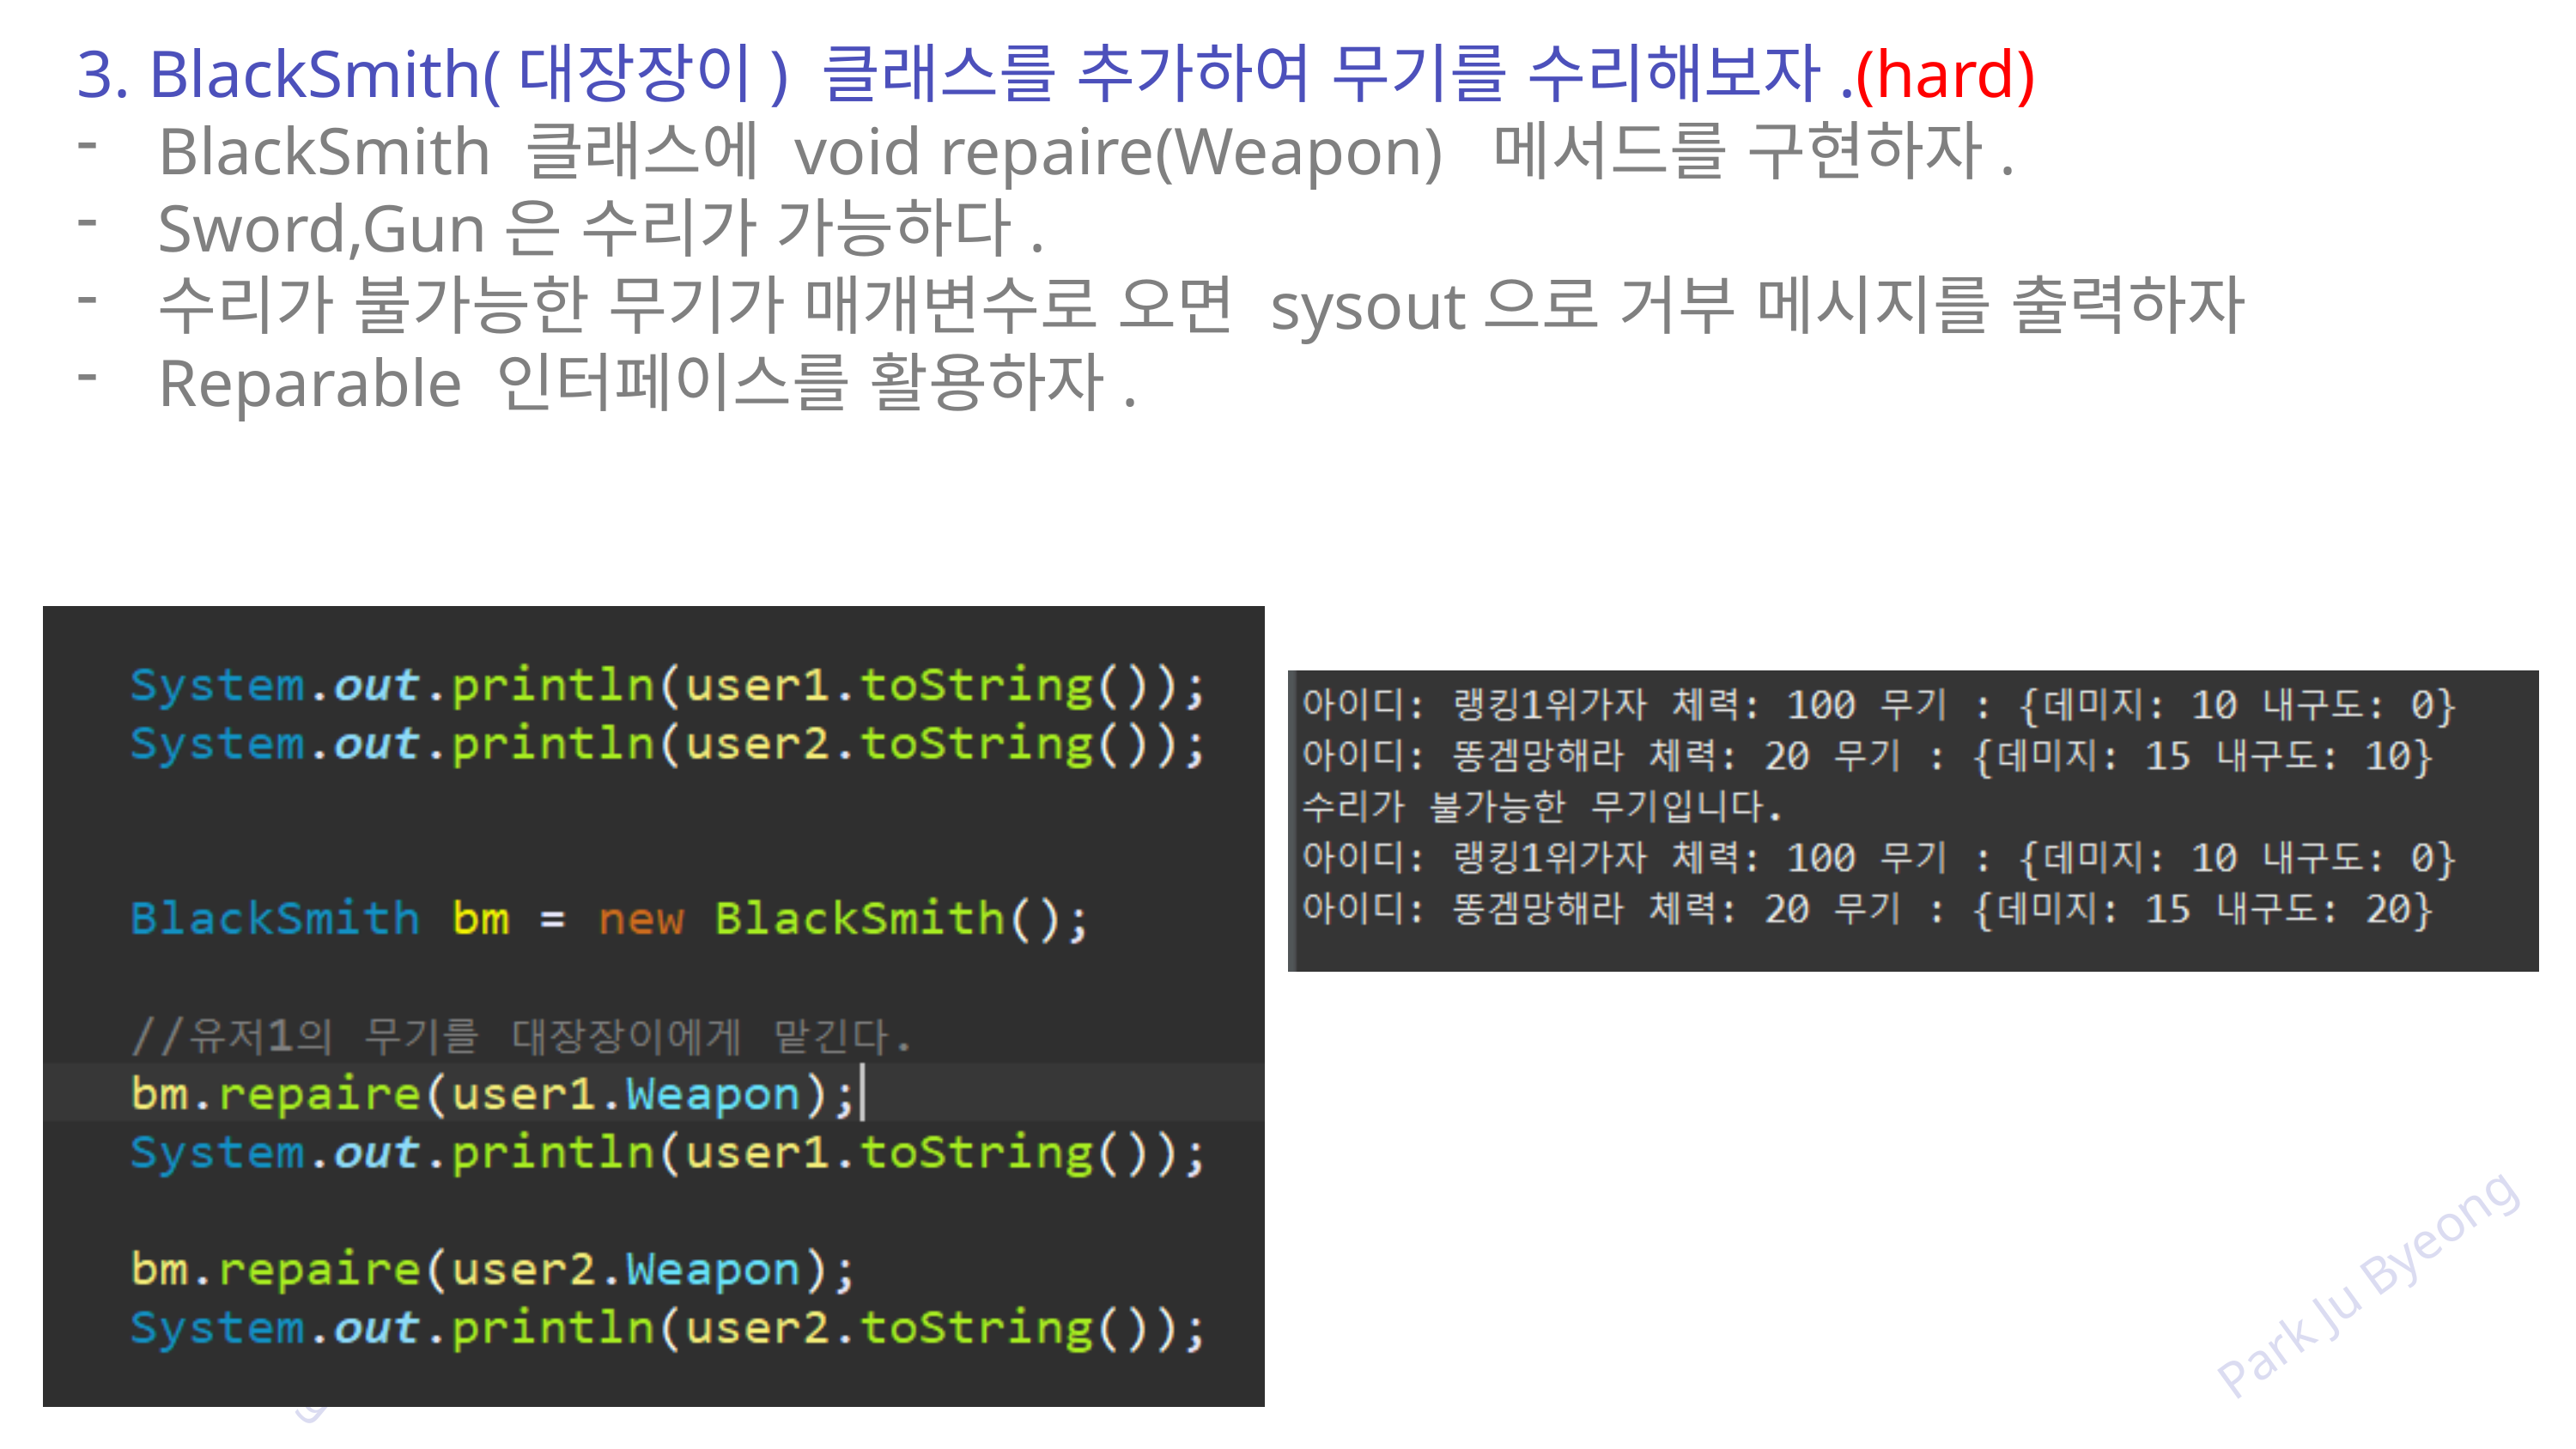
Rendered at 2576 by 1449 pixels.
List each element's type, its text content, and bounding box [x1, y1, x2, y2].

picture [42, 605, 1265, 1407]
text_box 3. BlackSmith(대장장이) 클래스를 추가하여 무기를 수리해보자.(hard) BlackSmith 클래스에 void repaire(Weapon) 메서드를 구현하자. Sword,Gun은 수리가 가능하다. 수리가 불가능한 무기가 매개변수로 오면 sysout으로 거부 메시지를 출력하자 Reparable 인터페이스를 활용하자. [64, 27, 2340, 572]
picture [1287, 670, 2539, 972]
